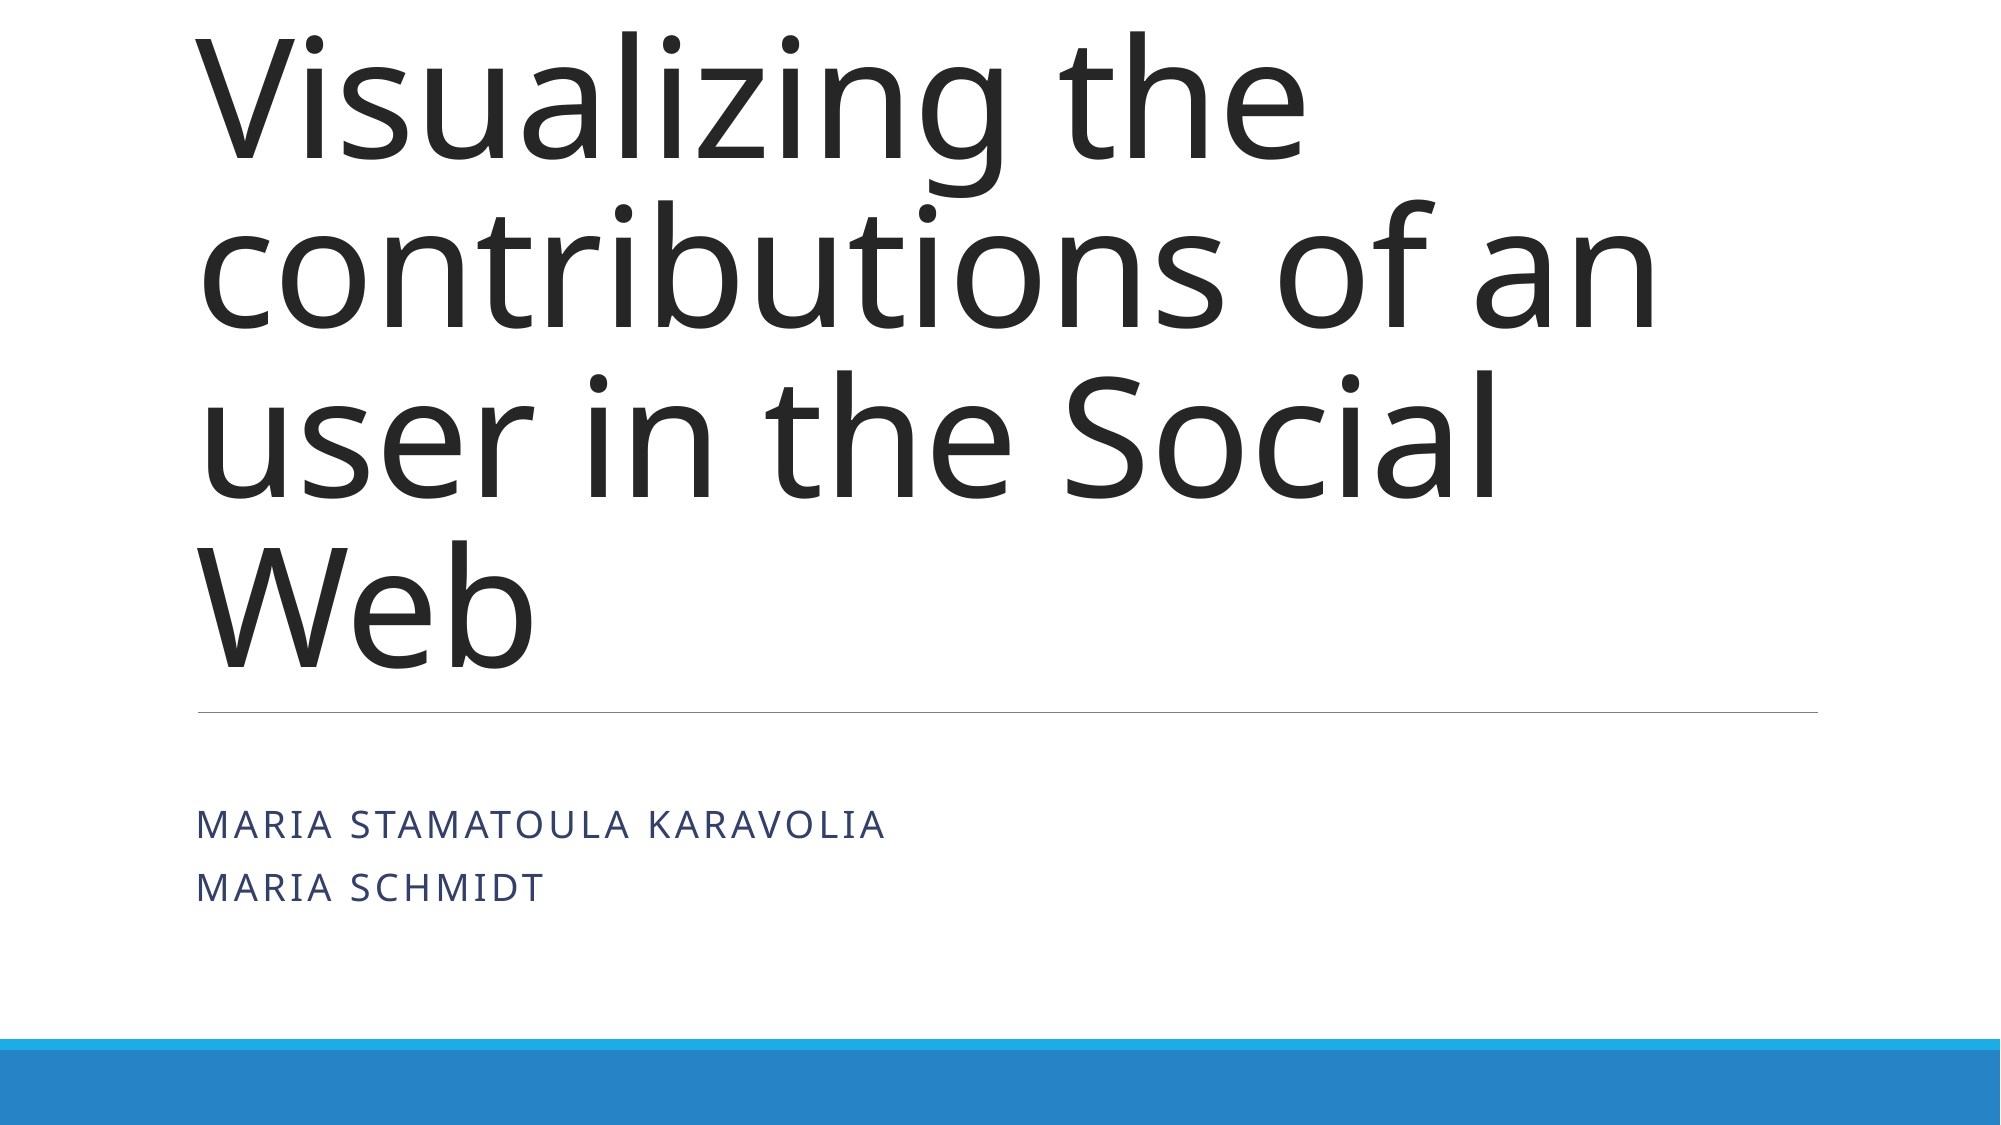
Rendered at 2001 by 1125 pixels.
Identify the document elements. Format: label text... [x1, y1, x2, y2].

title Visualizing the contributions of an user in the Social Web [180, 124, 1830, 710]
subtitle Maria Stamatoula Karavolia Maria Schmidt [180, 730, 1831, 919]
